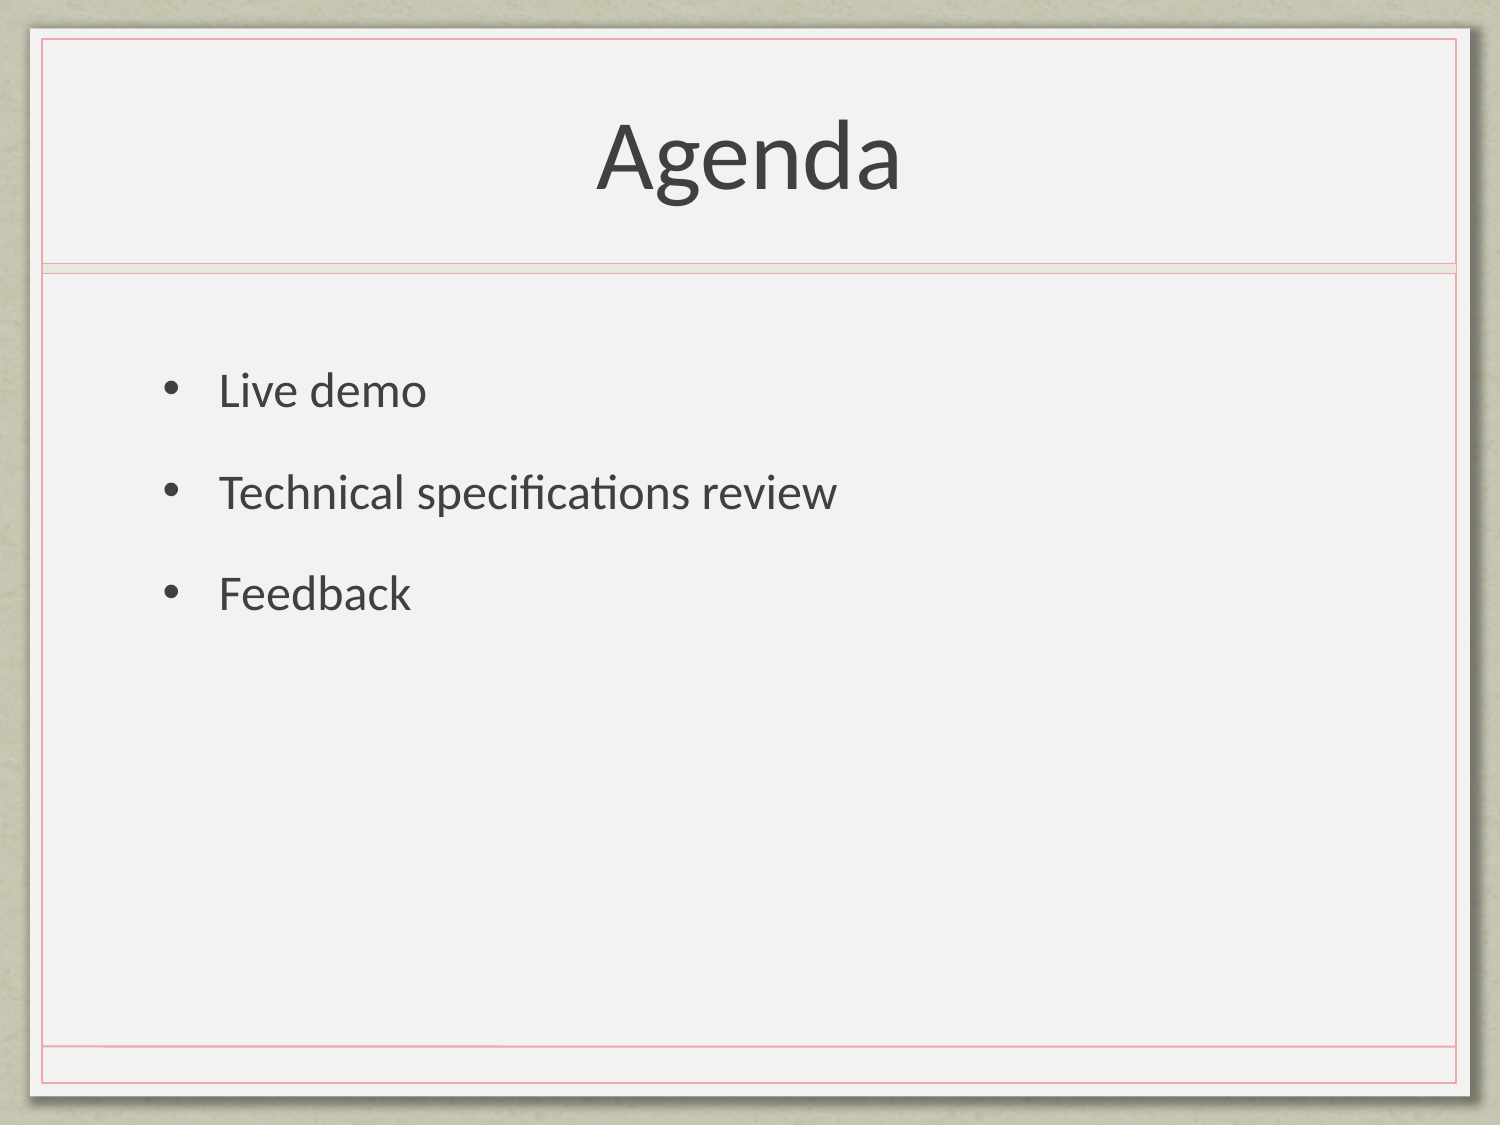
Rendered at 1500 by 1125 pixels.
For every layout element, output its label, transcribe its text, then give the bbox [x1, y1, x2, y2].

list Live demo Technical specifications review Feedback [147, 350, 1353, 995]
title Agenda [147, 40, 1353, 260]
